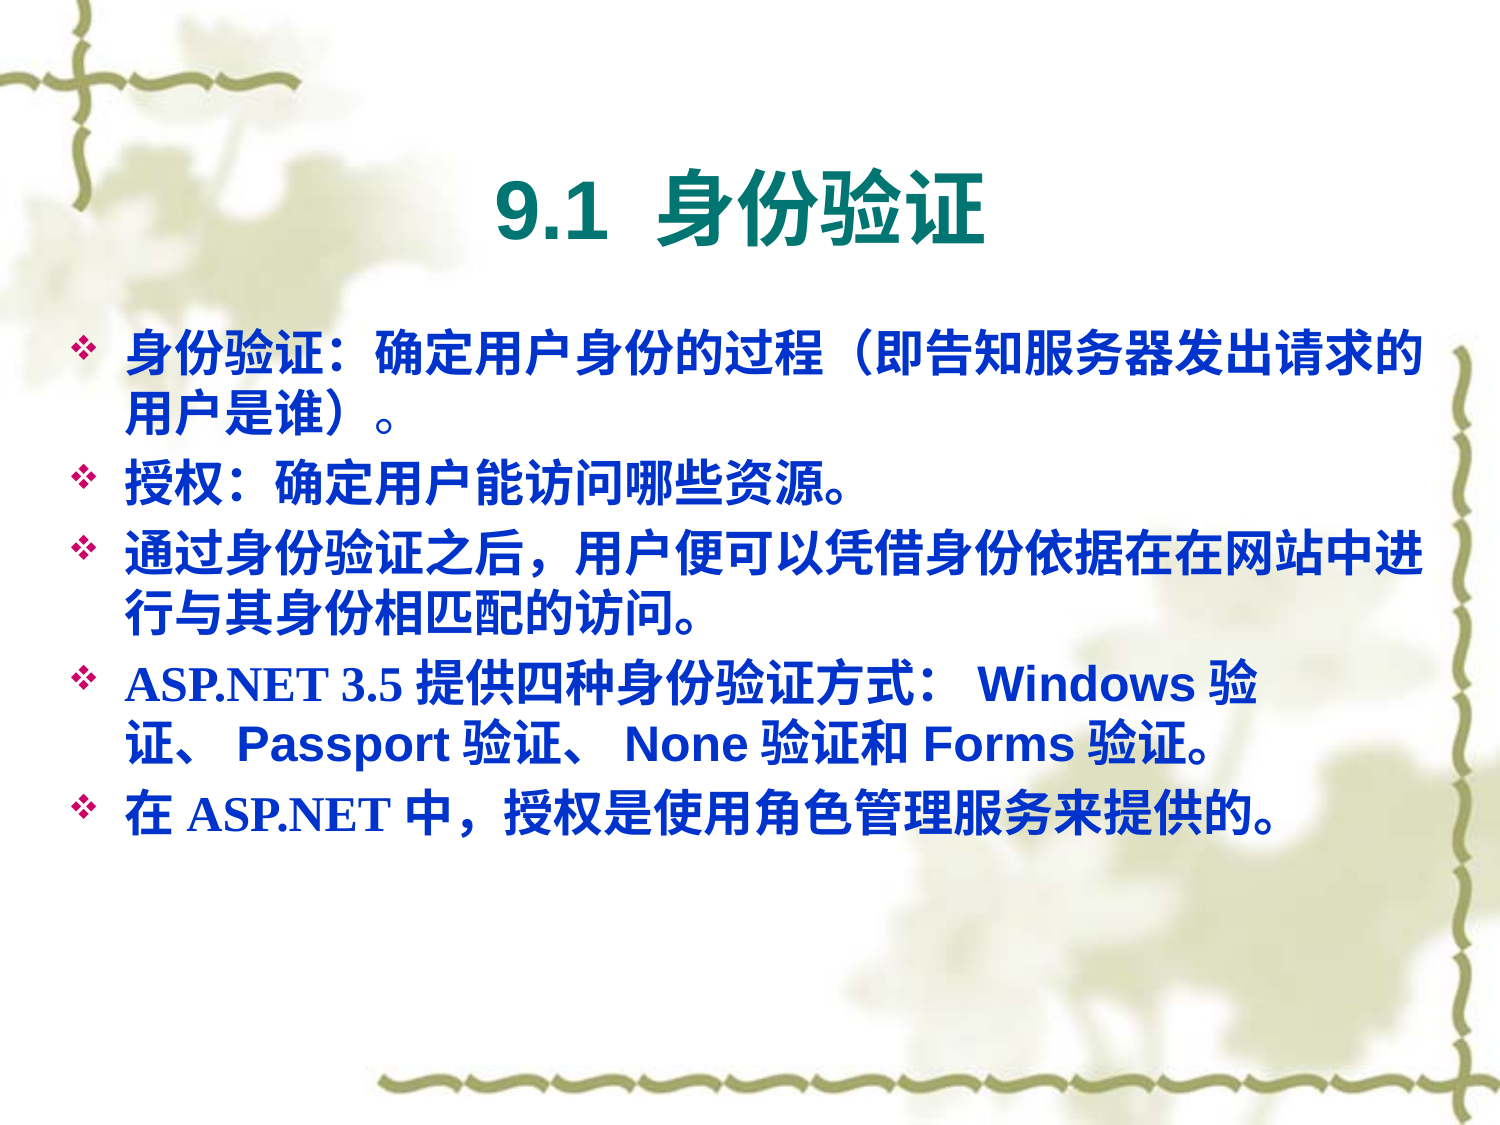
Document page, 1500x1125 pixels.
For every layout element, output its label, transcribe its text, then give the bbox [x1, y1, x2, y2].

picture [0, 0, 1500, 1125]
list 身份验证：确定用户身份的过程（即告知服务器发出请求的用户是谁）。 授权：确定用户能访问哪些资源。 通过身份验证之后，用户便可以凭借身份依据在在网站中进行与其身份相匹配的访问。 ASP.NET 3.5提供四种身份验证方式：Windows验证、Passport验证、None验证和Forms验证。 在ASP.NET中，授权是使用角色管理服务来提供的。 [52, 314, 1448, 1048]
title 9.1 身份验证 [49, 112, 1451, 301]
